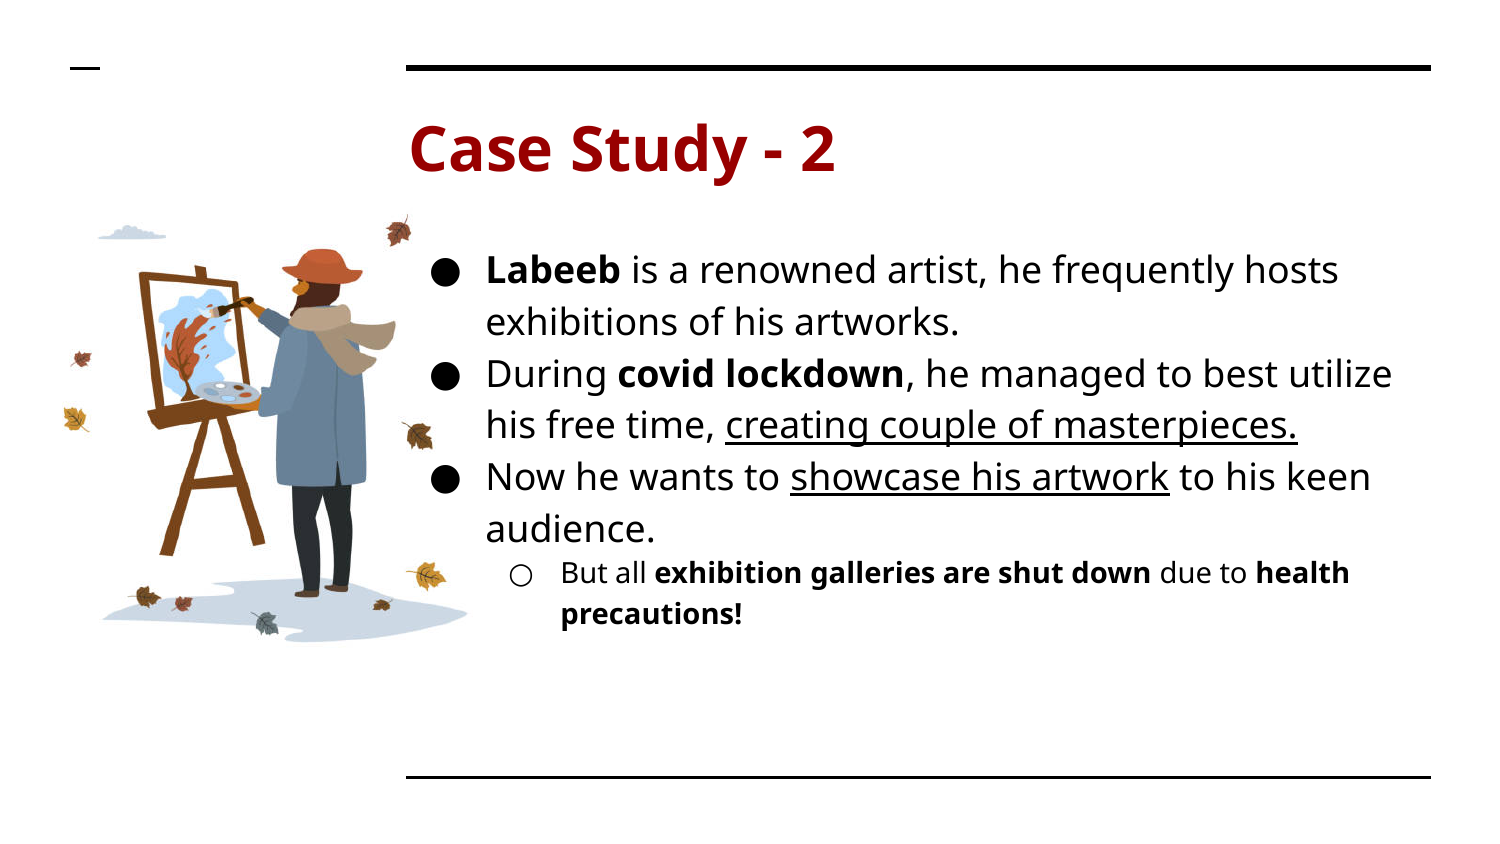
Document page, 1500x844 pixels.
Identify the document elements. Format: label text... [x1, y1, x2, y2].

title Case Study - 2 [393, 94, 1431, 199]
list Labeeb is a renowned artist, he frequently hosts exhibitions of his artworks. During covid lockdown, he managed to best utilize his free time, creating couple of masterpieces. Now he wants to showcase his artwork to his keen audience. But all exhibition galleries are shut down due to health precautions! [483, 224, 1433, 717]
picture [46, 139, 483, 711]
